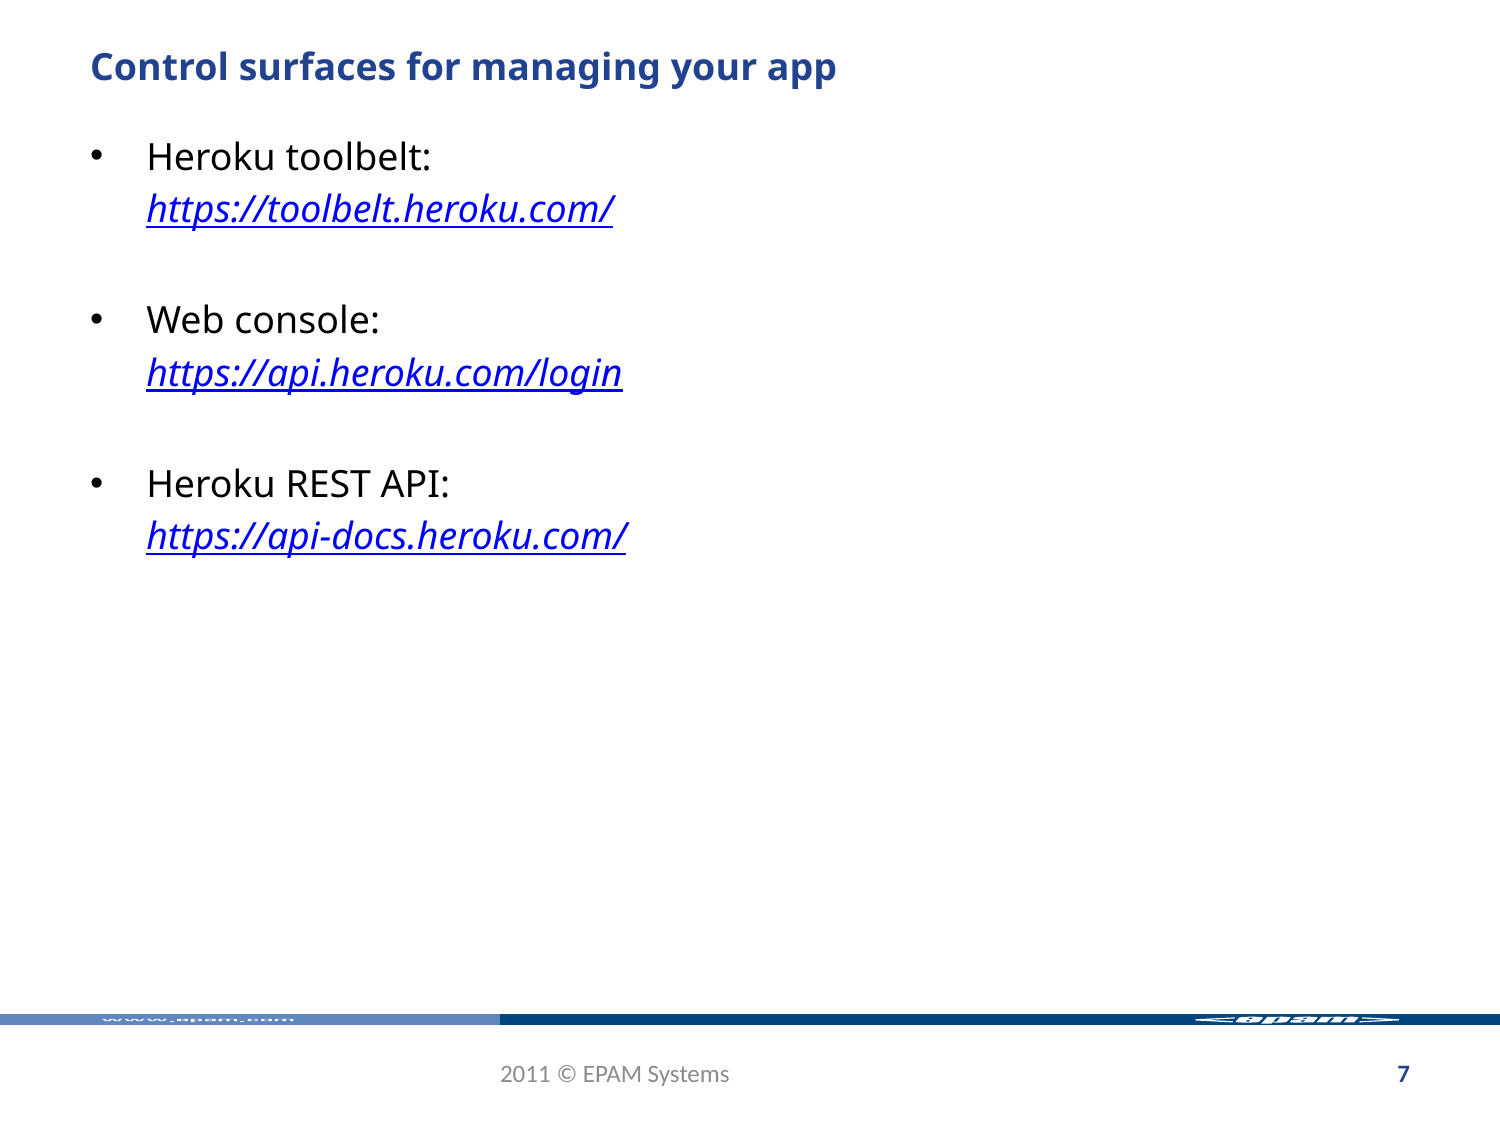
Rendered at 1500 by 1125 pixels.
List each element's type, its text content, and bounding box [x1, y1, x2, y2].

list Heroku toolbelt: https://toolbelt.heroku.com/ Web console: https://api.heroku.com/login Heroku REST API: https://api-docs.heroku.com/ [75, 125, 1425, 938]
slide_number 7 [1074, 1042, 1425, 1103]
footer 2011 © EPAM Systems [484, 1042, 960, 1103]
title Control surfaces for managing your app [75, 24, 963, 105]
